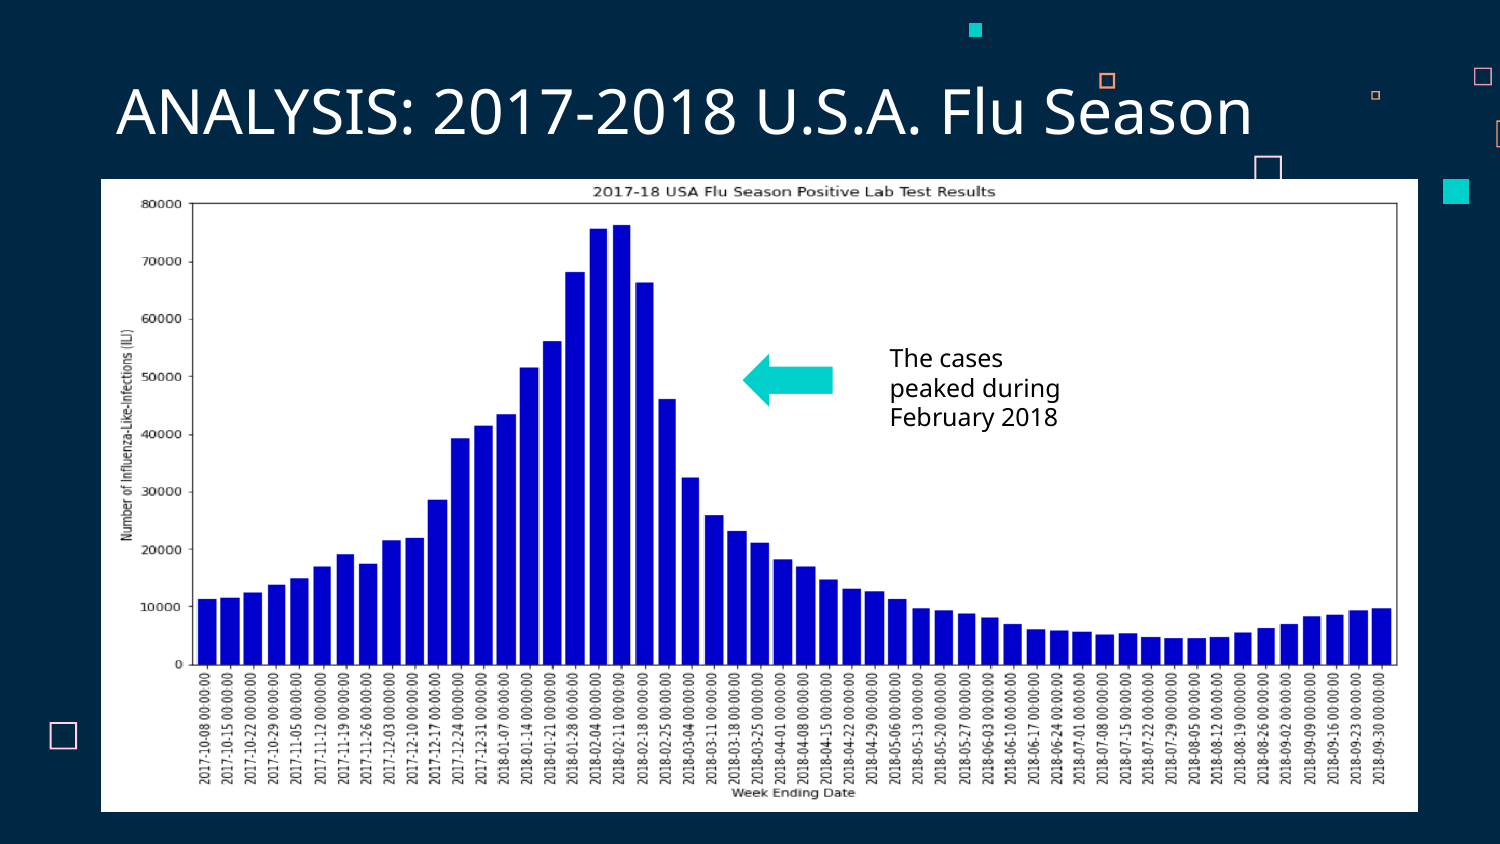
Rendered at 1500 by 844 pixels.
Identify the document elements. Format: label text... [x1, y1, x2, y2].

title ANALYSIS: 2017-2018 U.S.A. Flu Season [101, 67, 1363, 163]
picture [101, 179, 1418, 812]
